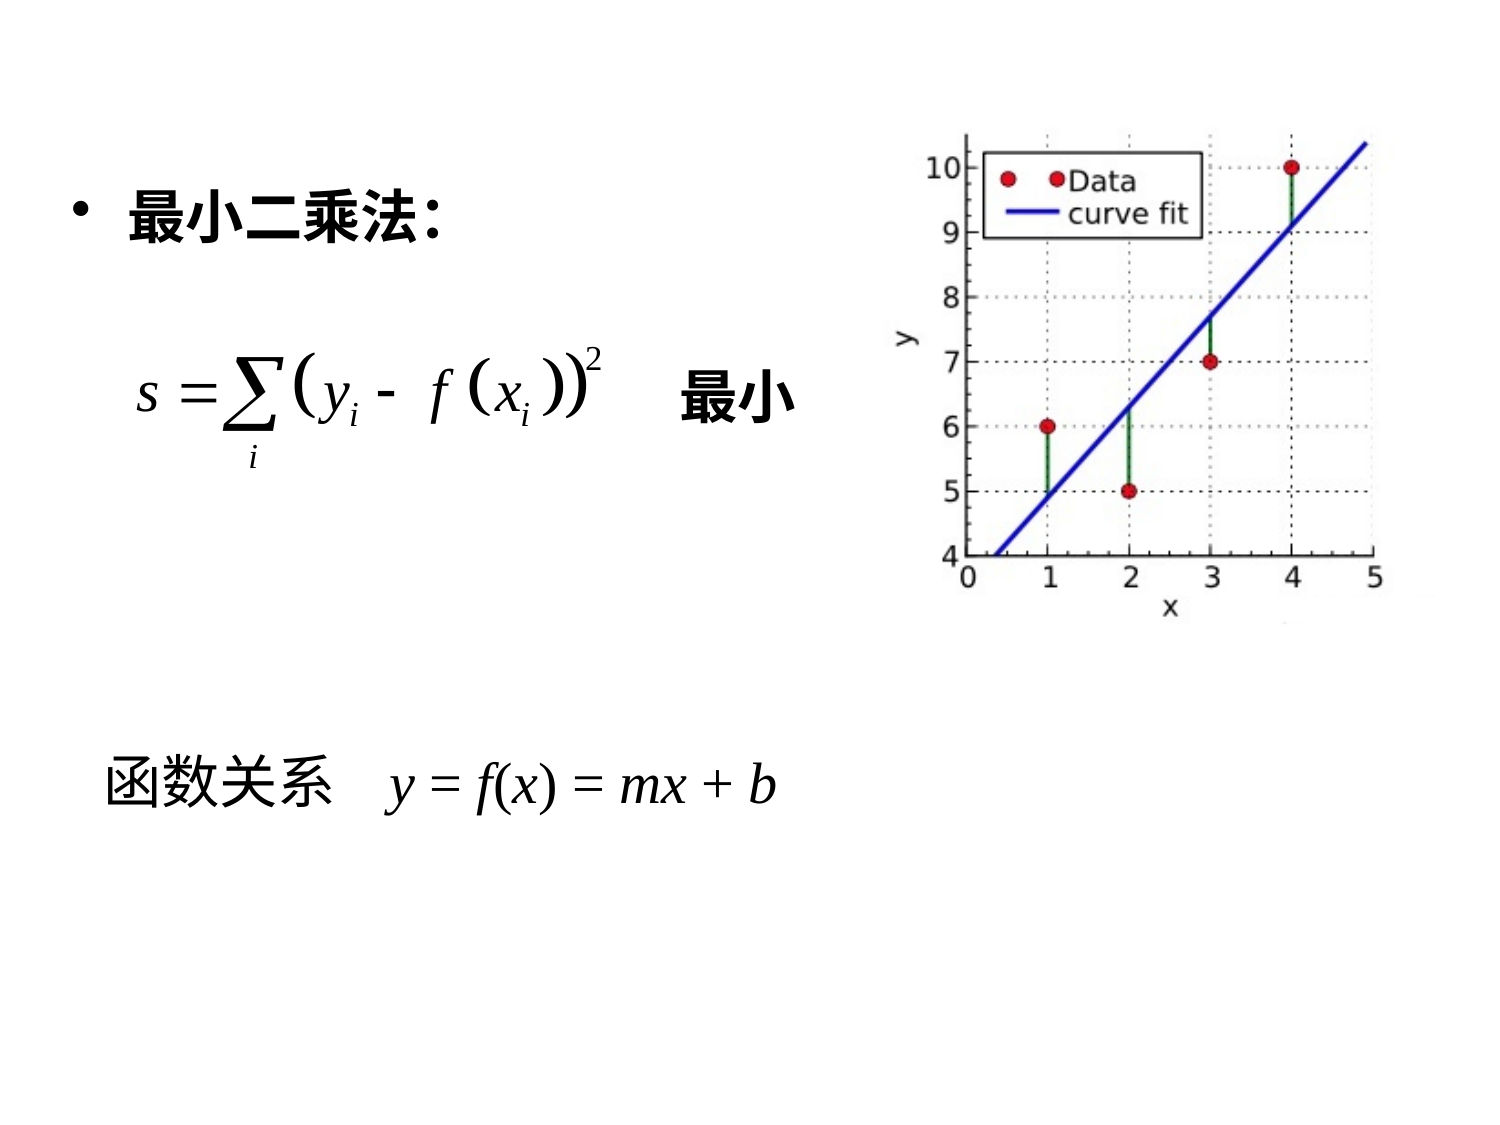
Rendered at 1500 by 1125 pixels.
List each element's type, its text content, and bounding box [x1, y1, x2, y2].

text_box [126, 330, 619, 482]
text_box 最小 [664, 353, 825, 438]
picture [870, 113, 1456, 648]
text_box 函数关系 y = f(x) = mx + b [88, 737, 910, 823]
list 最小二乘法： [56, 172, 865, 485]
